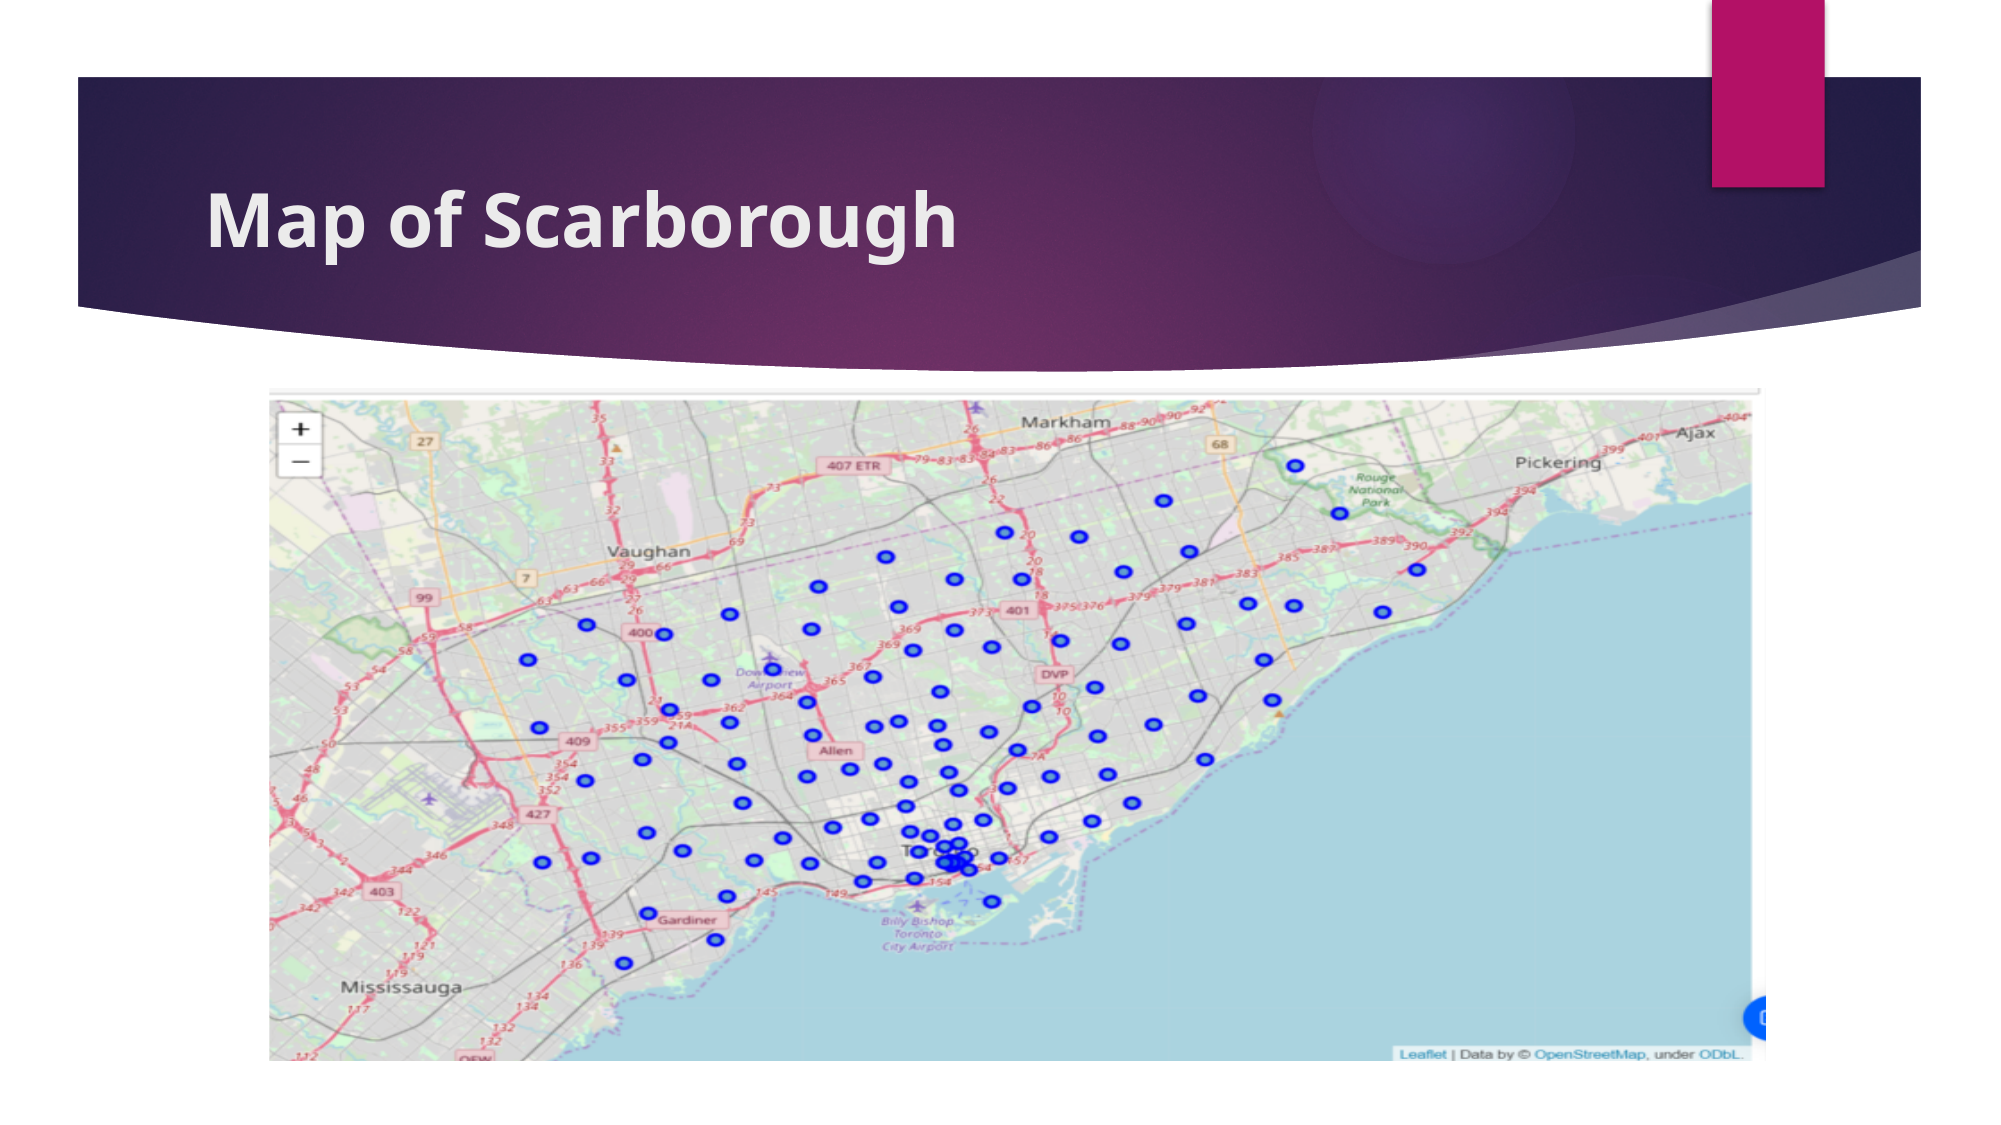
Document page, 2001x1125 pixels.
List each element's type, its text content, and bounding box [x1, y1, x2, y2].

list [268, 388, 1767, 1061]
title Map of Scarborough [189, 159, 1627, 276]
